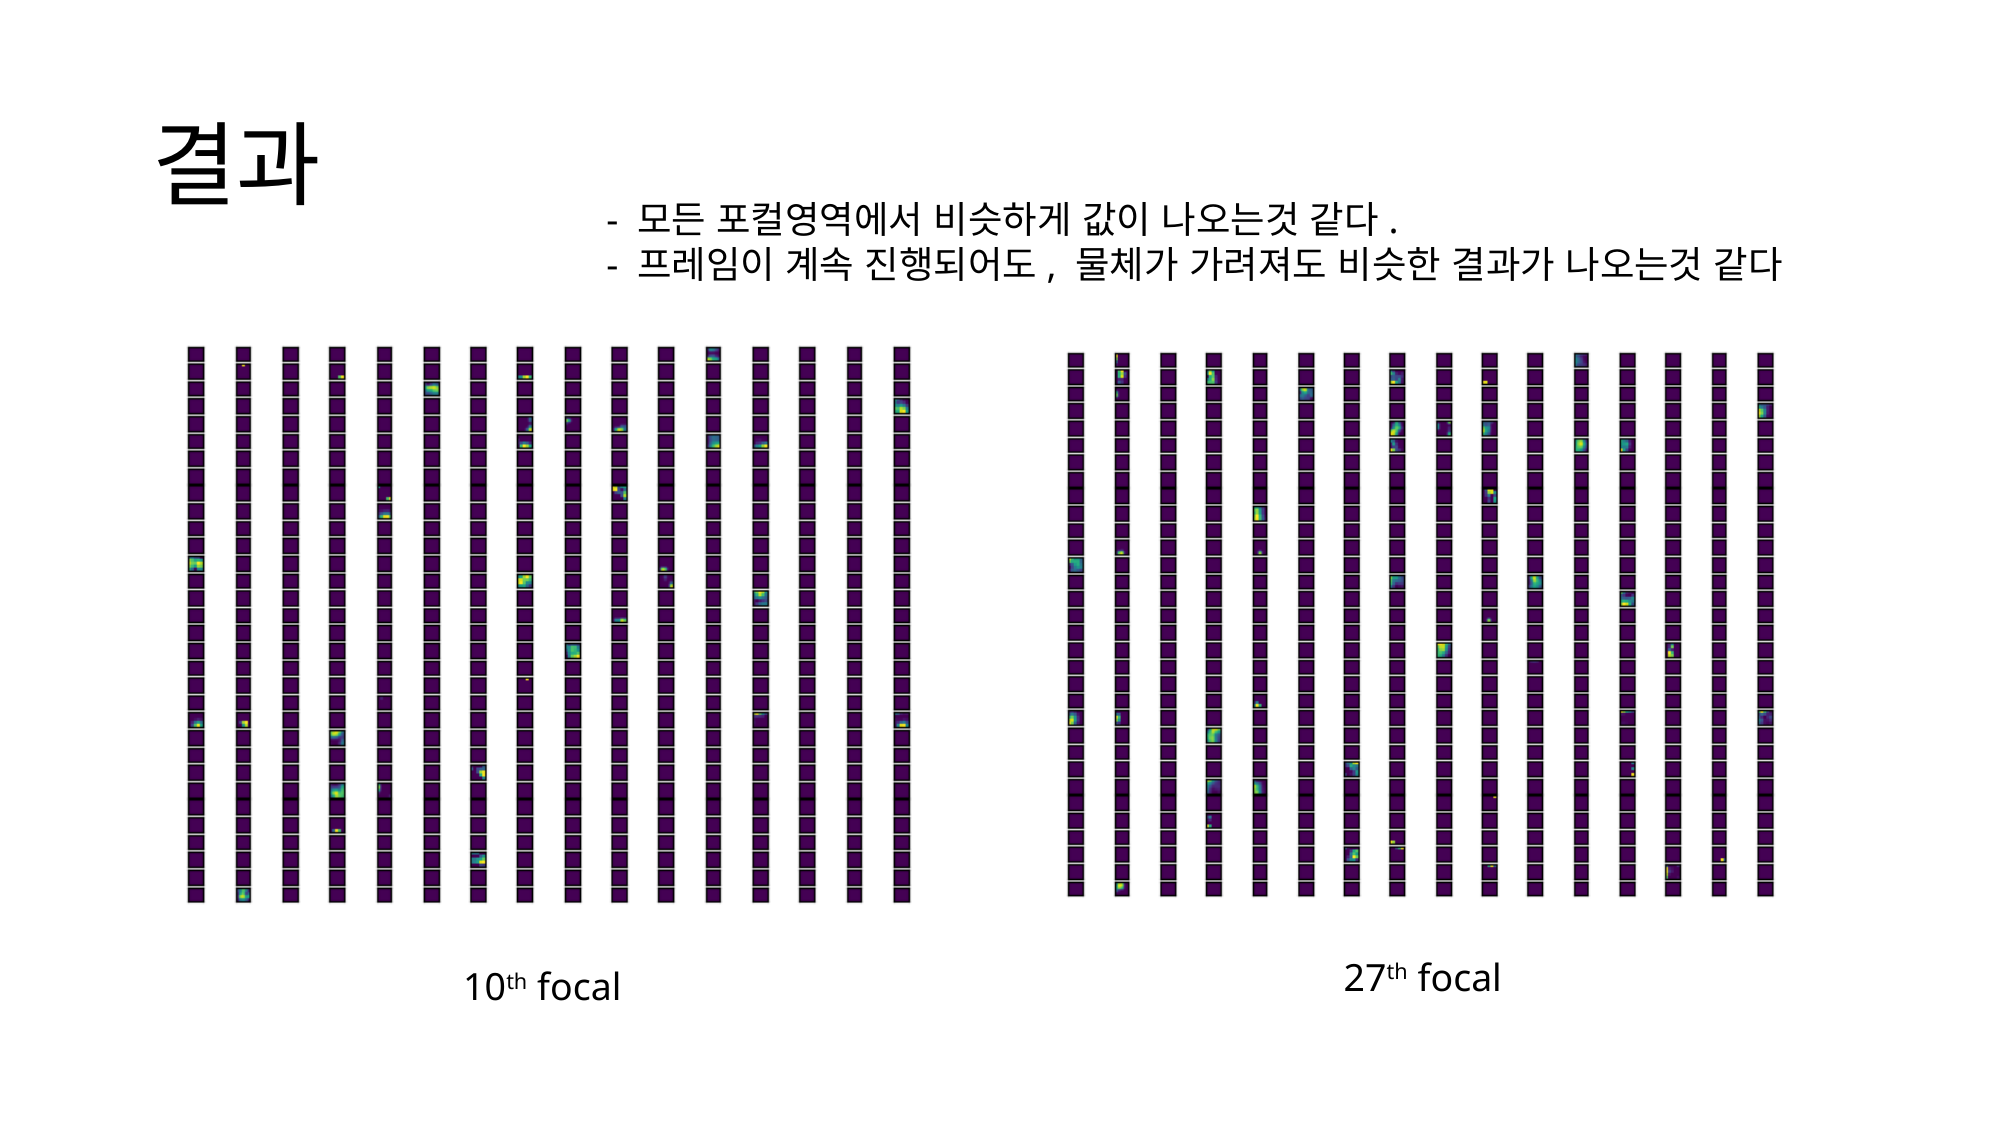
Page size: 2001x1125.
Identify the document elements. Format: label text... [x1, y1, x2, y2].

text_box 27th focal [1328, 973, 1818, 1006]
text_box 10th focal [448, 981, 937, 1016]
title 결과 [137, 59, 1863, 260]
text_box - 모든 포컬영역에서 비슷하게 값이 나오는것 같다. - 프레임이 계속 진행되어도, 물체가 가려져도 비슷한 결과가 나오는것 같다 [591, 188, 1912, 294]
picture [56, 260, 1878, 981]
